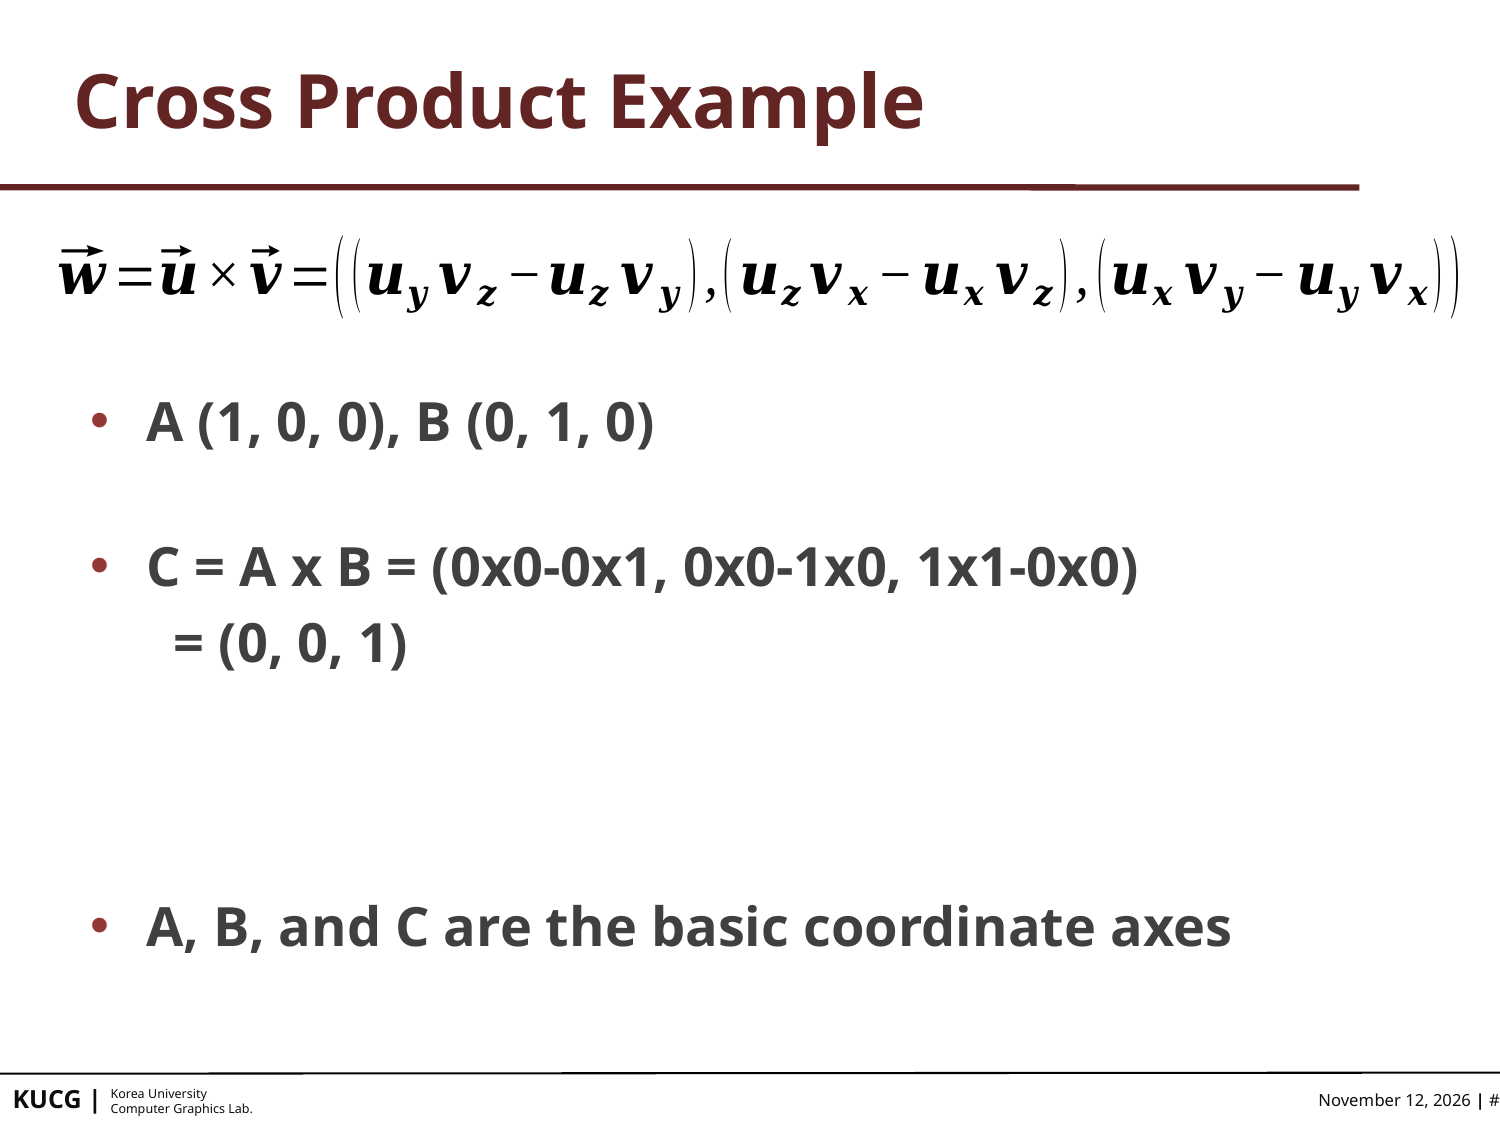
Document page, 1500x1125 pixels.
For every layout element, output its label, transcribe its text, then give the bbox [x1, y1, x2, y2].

list A (1, 0, 0), B (0, 1, 0) C = A x B = (0x0-0x1, 0x0-1x0, 1x1-0x0) = (0, 0, 1) A, B, and C are the basic coordinate axes [75, 234, 1425, 1032]
title Cross Product Example [44, 33, 1395, 164]
